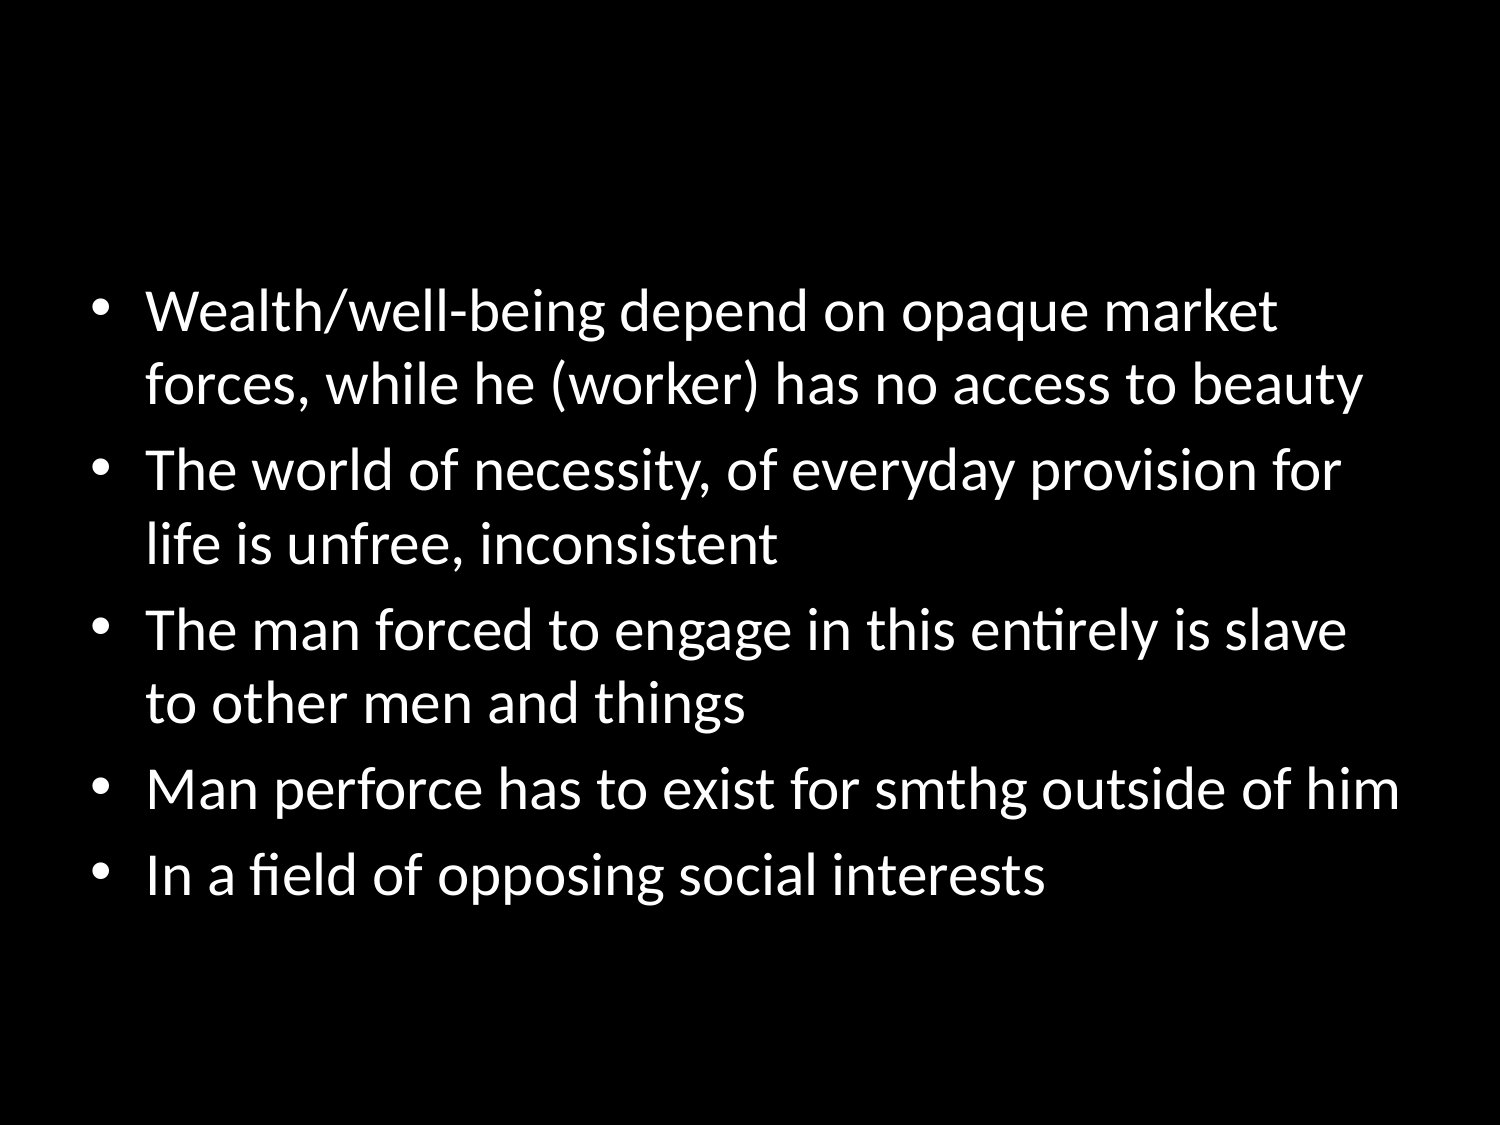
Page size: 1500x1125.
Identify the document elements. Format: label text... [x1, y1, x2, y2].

list Wealth/well-being depend on opaque market forces, while he (worker) has no access to beauty The world of necessity, of everyday provision for life is unfree, inconsistent The man forced to engage in this entirely is slave to other men and things Man perforce has to exist for smthg outside of him In a field of opposing social interests [75, 262, 1425, 1005]
